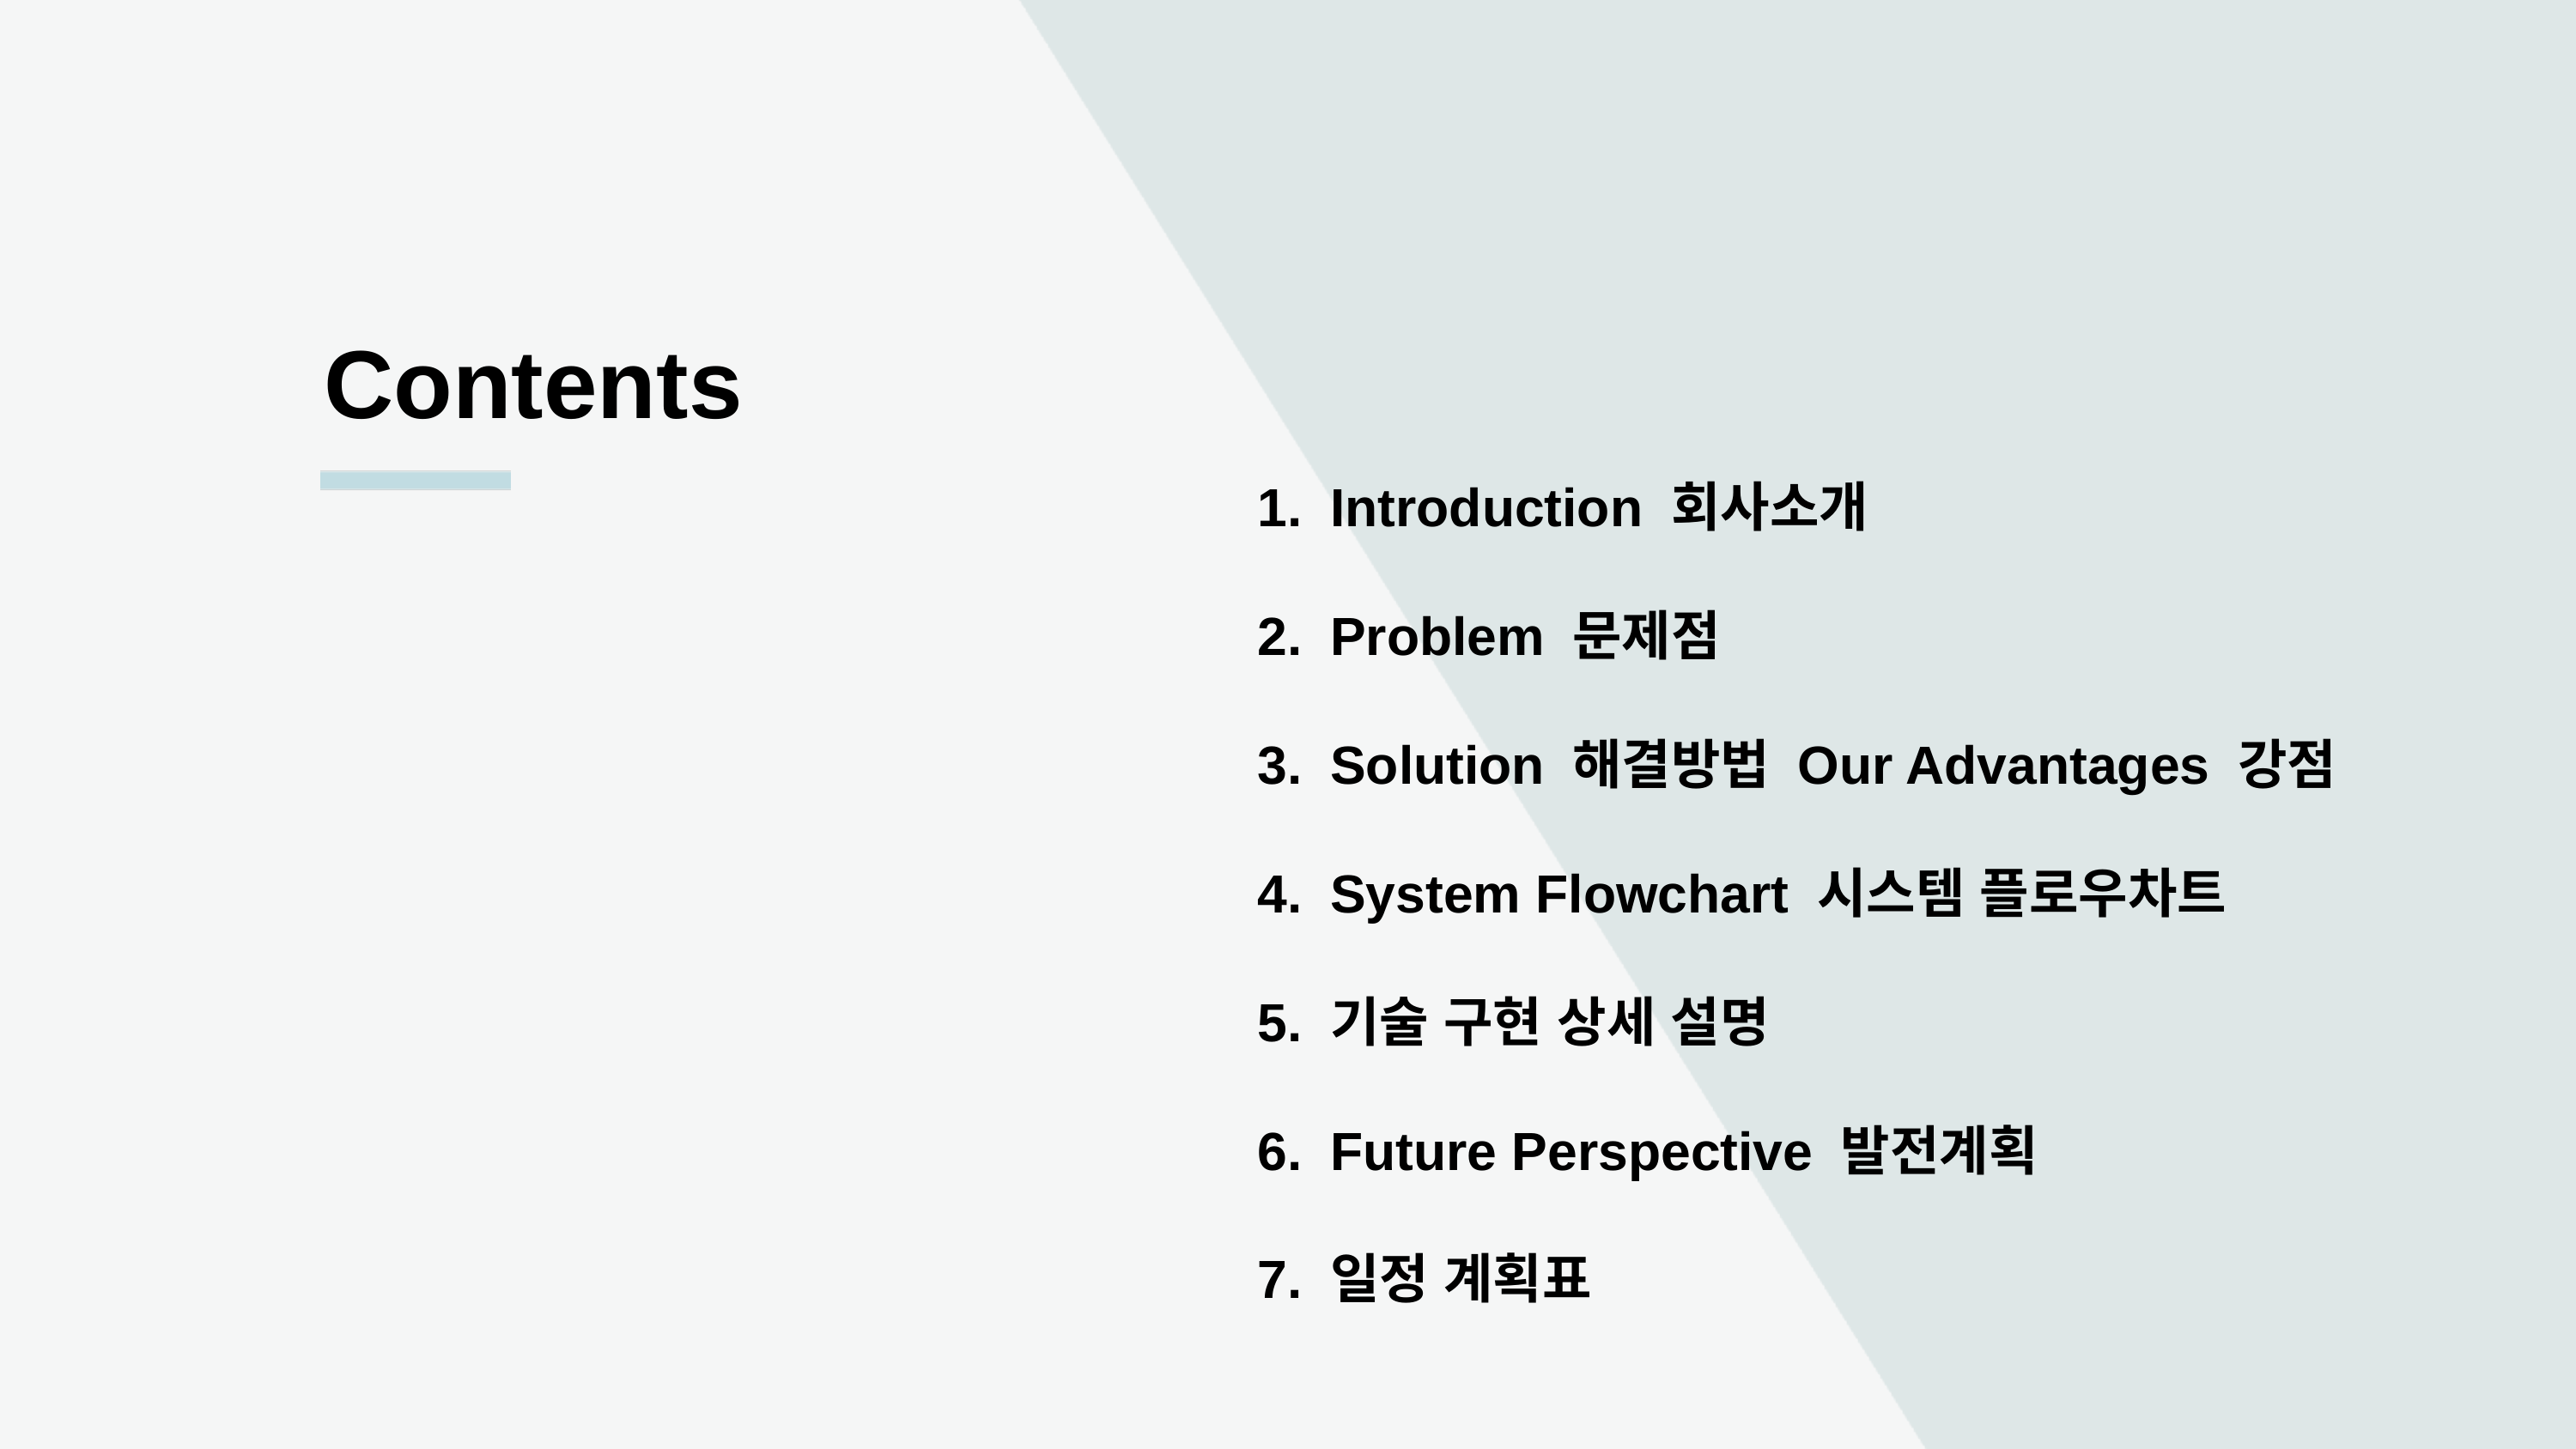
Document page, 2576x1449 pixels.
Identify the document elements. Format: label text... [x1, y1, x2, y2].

picture [1022, 0, 2576, 1449]
text_box Introduction 회사소개 Problem 문제점 Solution 해결방법 Our Advantages 강점 System Flowchart 시스템 플로우차트 기술 구현 상세 설명 Future Perspective 발전계획 일정 계획표 [1244, 402, 1453, 1316]
text_box Contents [311, 315, 1288, 445]
picture [320, 445, 512, 516]
